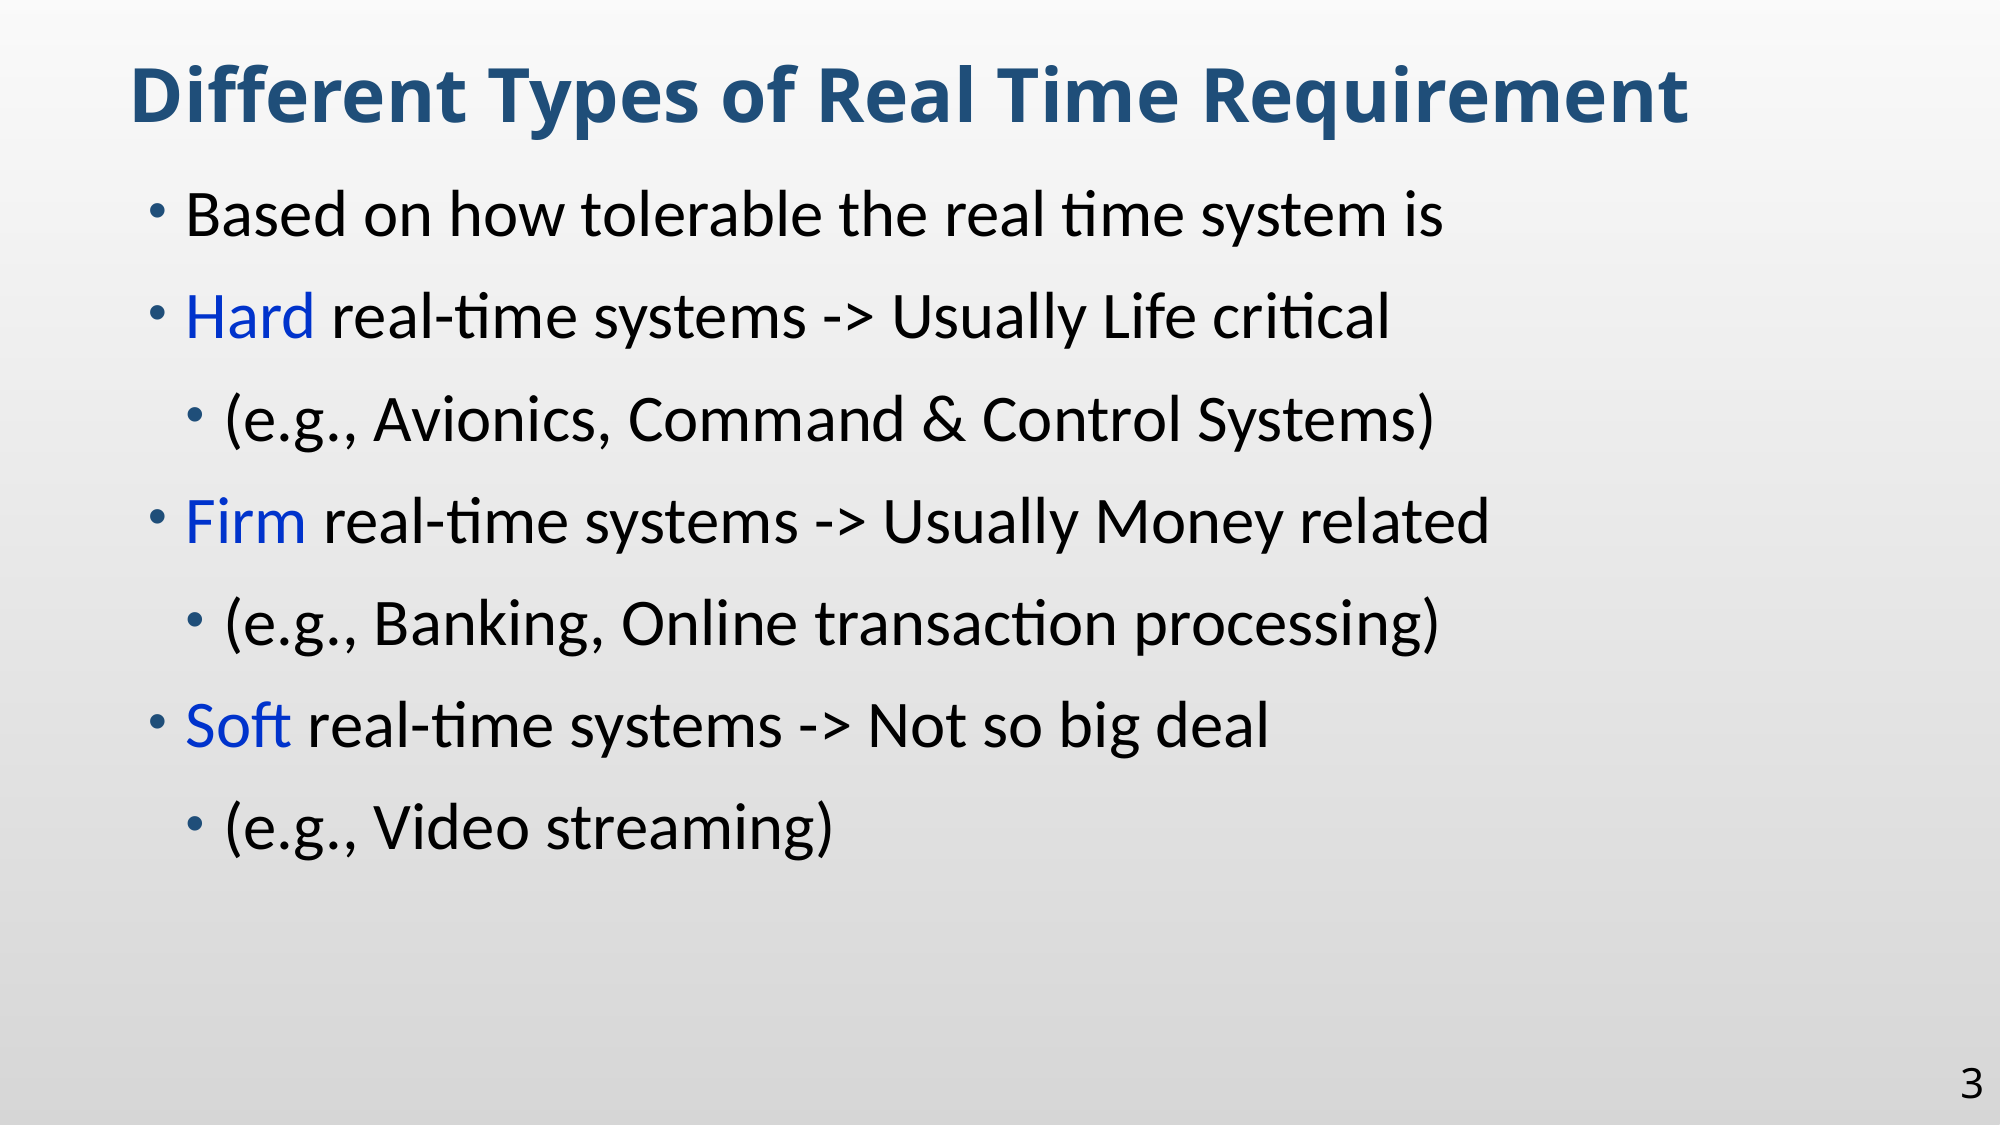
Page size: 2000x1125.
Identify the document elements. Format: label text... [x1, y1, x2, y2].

text_box 3 [1811, 1070, 2000, 1101]
text_box Different Types of Real Time Requirement [113, 30, 1886, 147]
list Based on how tolerable the real time system is Hard real-time systems -> Usually Life critical (e.g., Avionics, Command & Control Systems) Firm real-time systems -> Usually Money related (e.g., Banking, Online transaction processing) Soft real-time systems -> Not so big deal (e.g., Video streaming) [125, 146, 1922, 1076]
